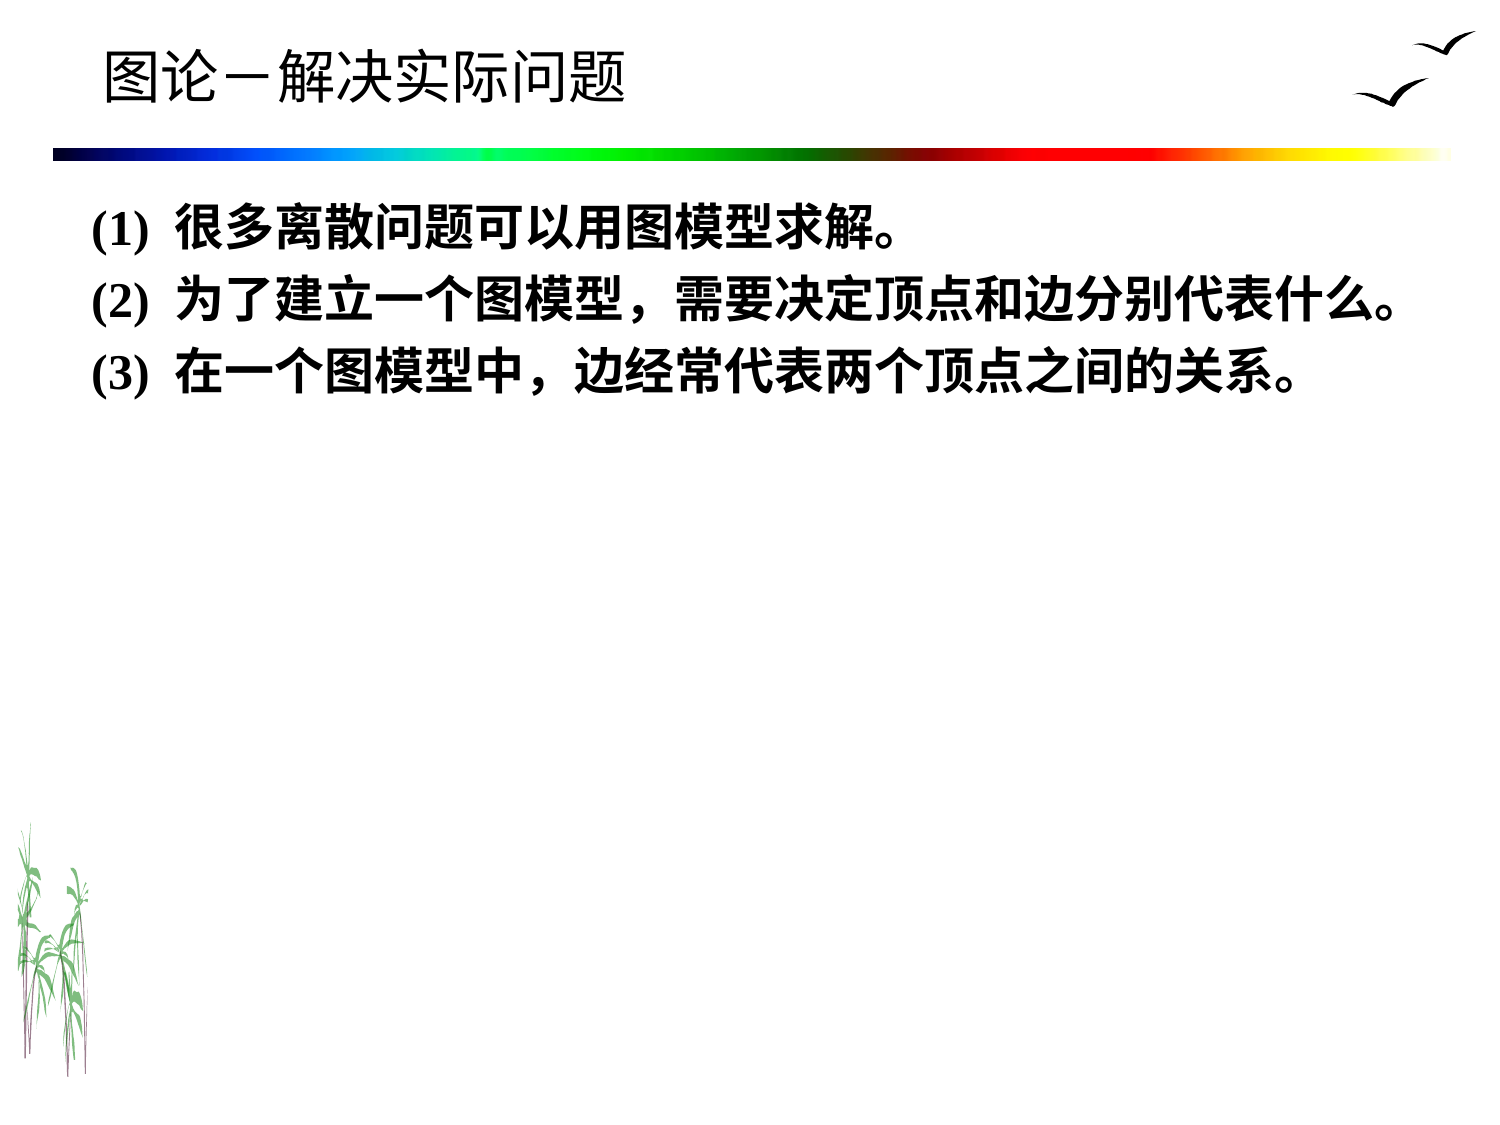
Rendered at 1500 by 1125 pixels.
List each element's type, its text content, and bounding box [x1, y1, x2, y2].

picture [53, 148, 350, 161]
list (1) 很多离散问题可以用图模型求解。 (2) 为了建立一个图模型，需要决定顶点和边分别代表什么。 (3) 在一个图模型中，边经常代表两个顶点之间的关系。 [76, 187, 1460, 1051]
title 图论－解决实际问题 [87, 24, 1451, 126]
picture [378, 148, 1451, 161]
